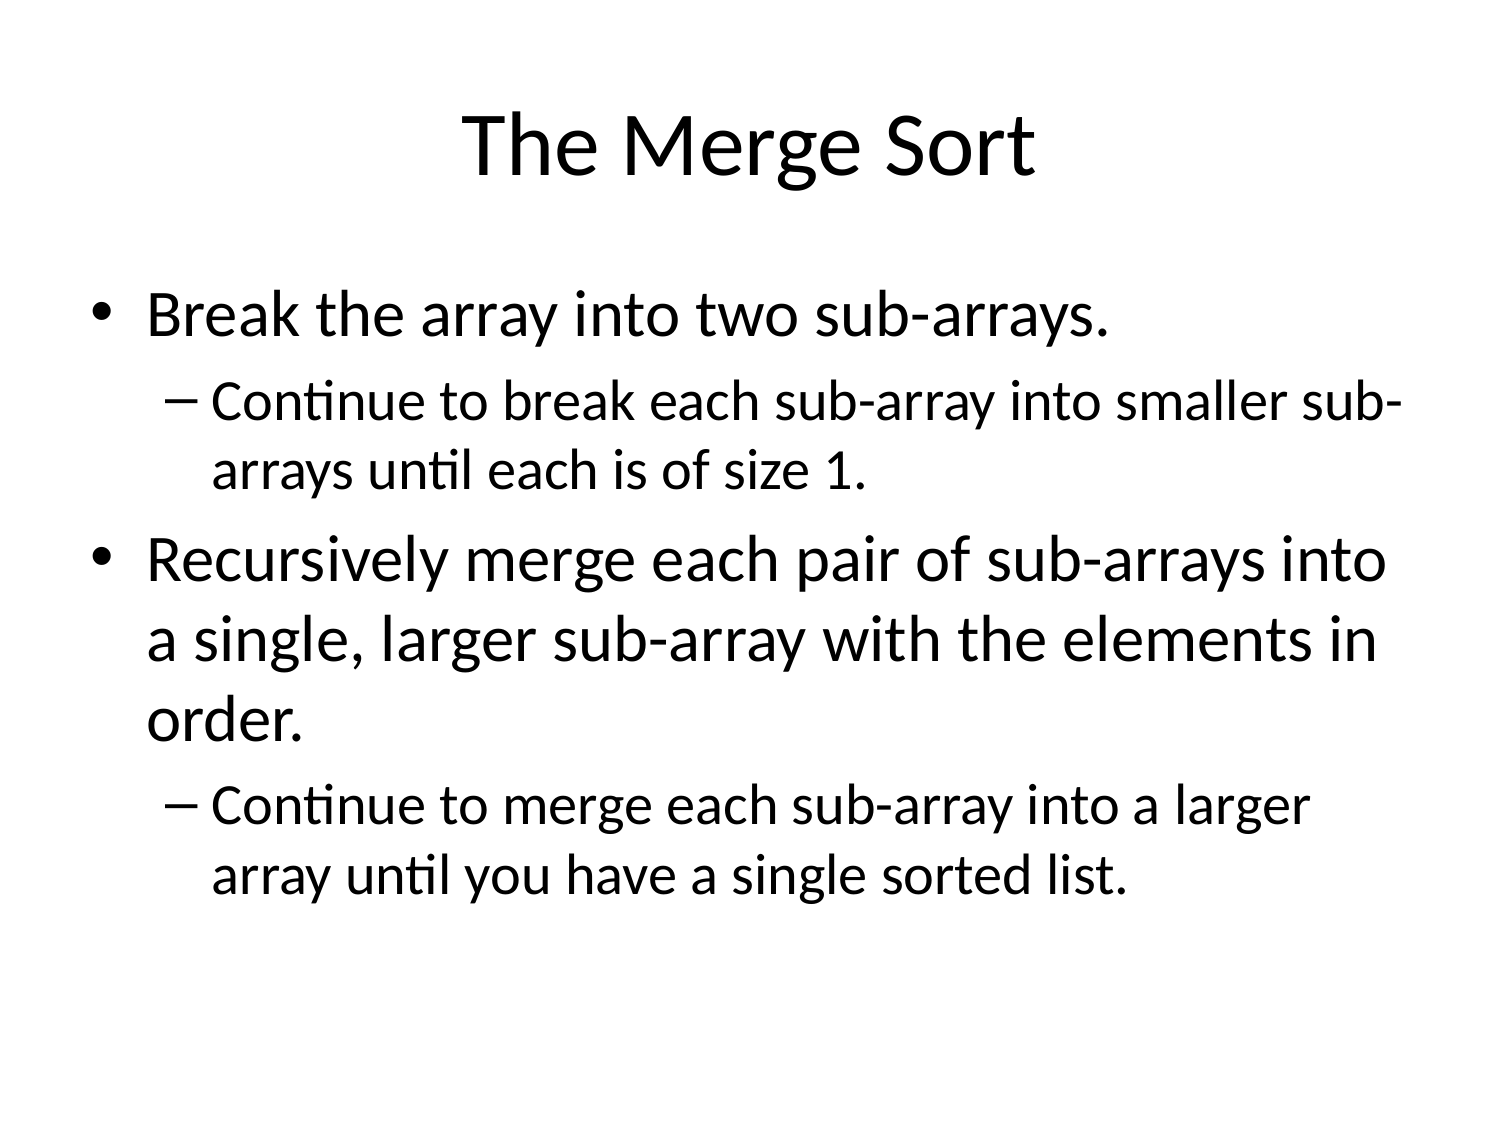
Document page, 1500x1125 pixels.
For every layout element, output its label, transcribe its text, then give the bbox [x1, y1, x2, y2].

list Break the array into two sub-arrays. Continue to break each sub-array into smaller sub-arrays until each is of size 1. Recursively merge each pair of sub-arrays into a single, larger sub-array with the elements in order. Continue to merge each sub-array into a larger array until you have a single sorted list. [75, 262, 1425, 1005]
title The Merge Sort [75, 45, 1425, 233]
